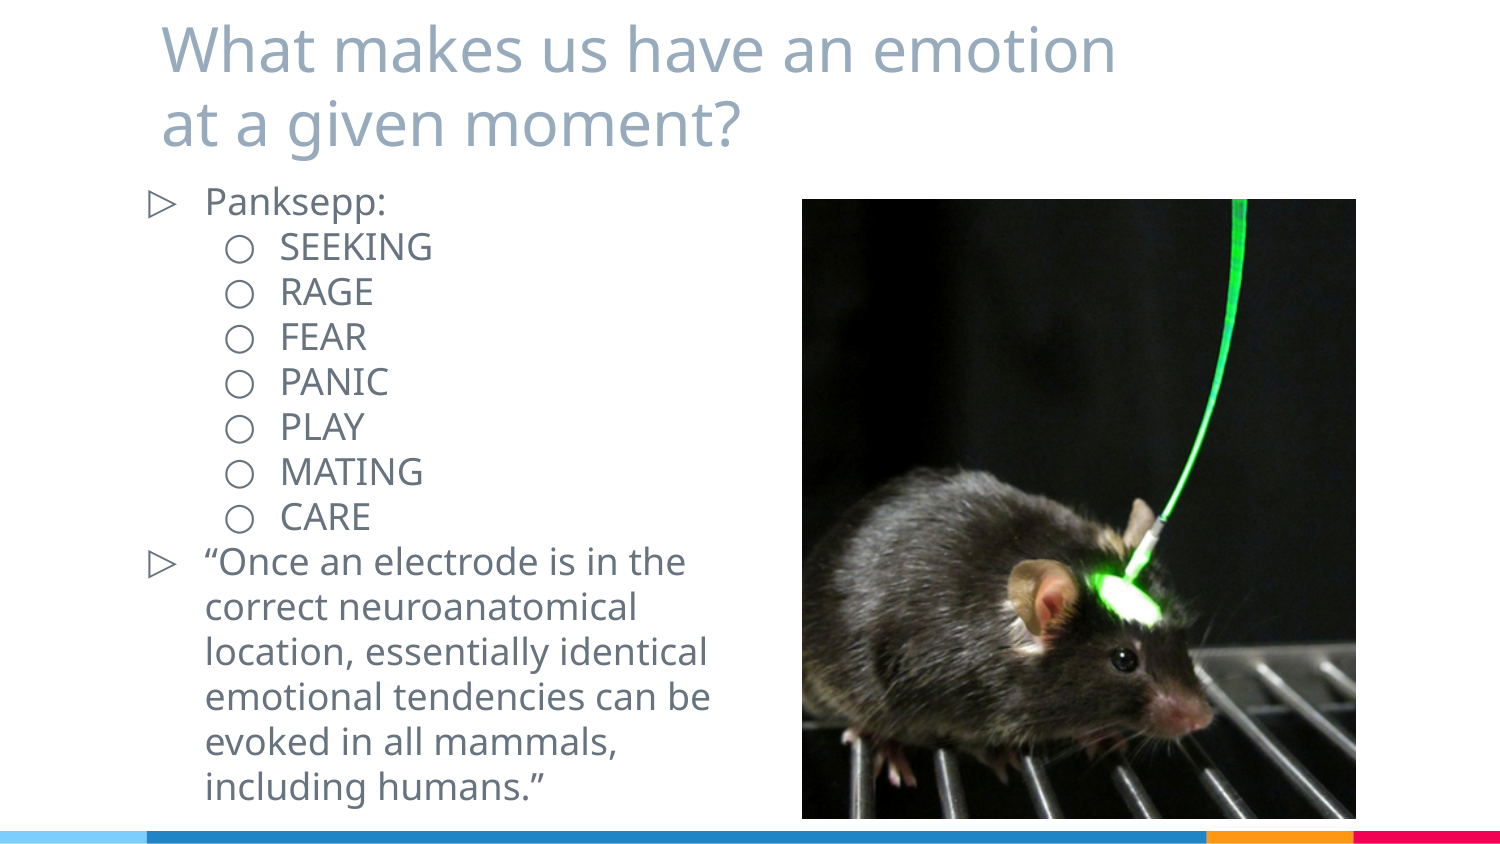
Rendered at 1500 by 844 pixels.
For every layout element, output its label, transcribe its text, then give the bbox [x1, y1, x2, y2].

picture [802, 199, 1356, 819]
list Panksepp: SEEKING RAGE FEAR PANIC PLAY MATING CARE “Once an electrode is in the correct neuroanatomical location, essentially identical emotional tendencies can be evoked in all mammals, including humans.” [114, 162, 803, 746]
title What makes us have an emotion at a given moment? [146, 33, 1207, 175]
